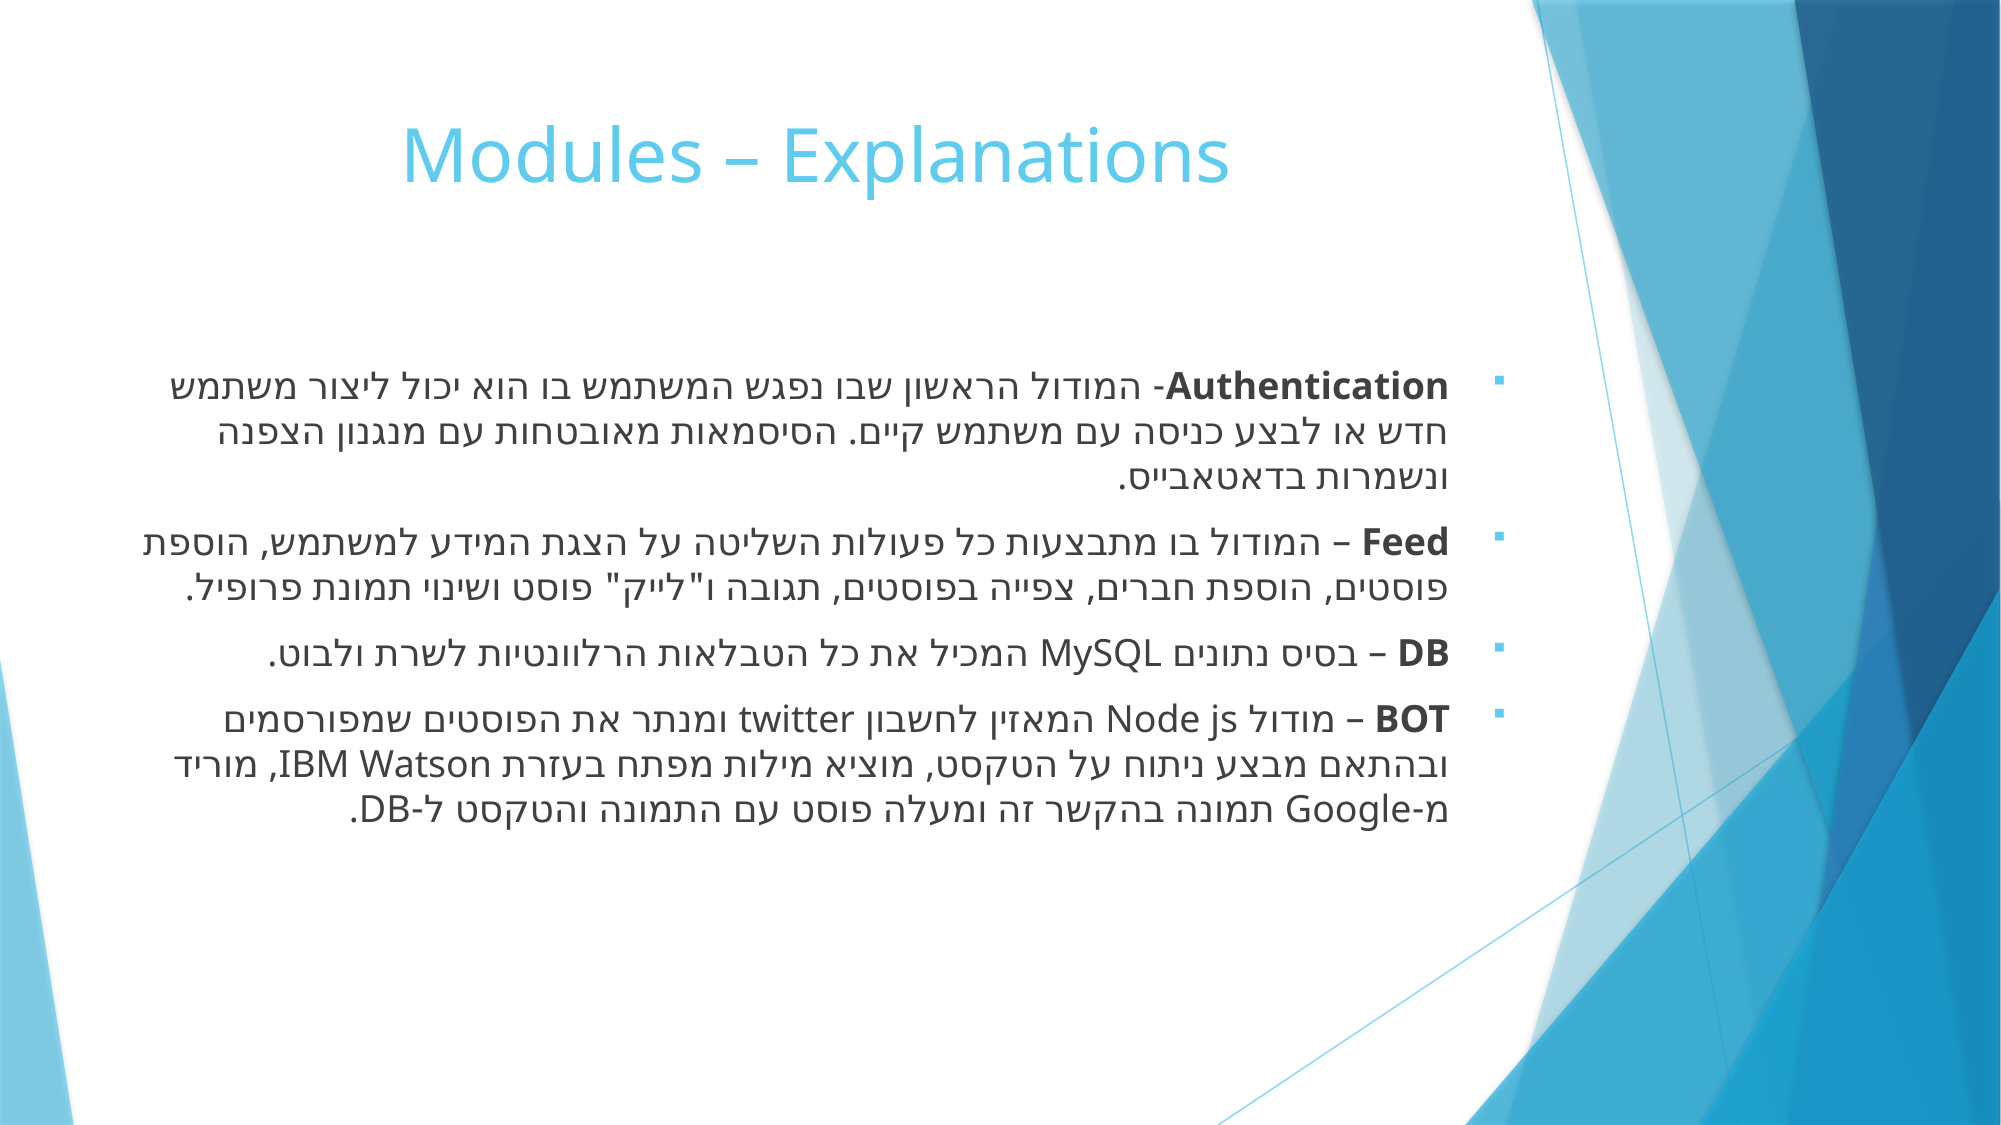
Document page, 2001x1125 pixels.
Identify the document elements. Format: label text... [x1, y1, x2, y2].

list Authentication- המודול הראשון שבו נפגש המשתמש בו הוא יכול ליצור משתמש חדש או לבצע כניסה עם משתמש קיים. הסיסמאות מאובטחות עם מנגנון הצפנה ונשמרות בדאטאבייס. Feed – המודול בו מתבצעות כל פעולות השליטה על הצגת המידע למשתמש, הוספת פוסטים, הוספת חברים, צפייה בפוסטים, תגובה ו"לייק" פוסט ושינוי תמונת פרופיל. DB – בסיס נתונים MySQL המכיל את כל הטבלאות הרלוונטיות לשרת ולבוט. BOT – מודול Node js המאזין לחשבון twitter ומנתר את הפוסטים שמפורסמים ובהתאם מבצע ניתוח על הטקסט, מוציא מילות מפתח בעזרת IBM Watson, מוריד מ-Google תמונה בהקשר זה ומעלה פוסט עם התמונה והטקסט ל-DB. [111, 354, 1522, 992]
title Modules – Explanations [111, 99, 1522, 317]
